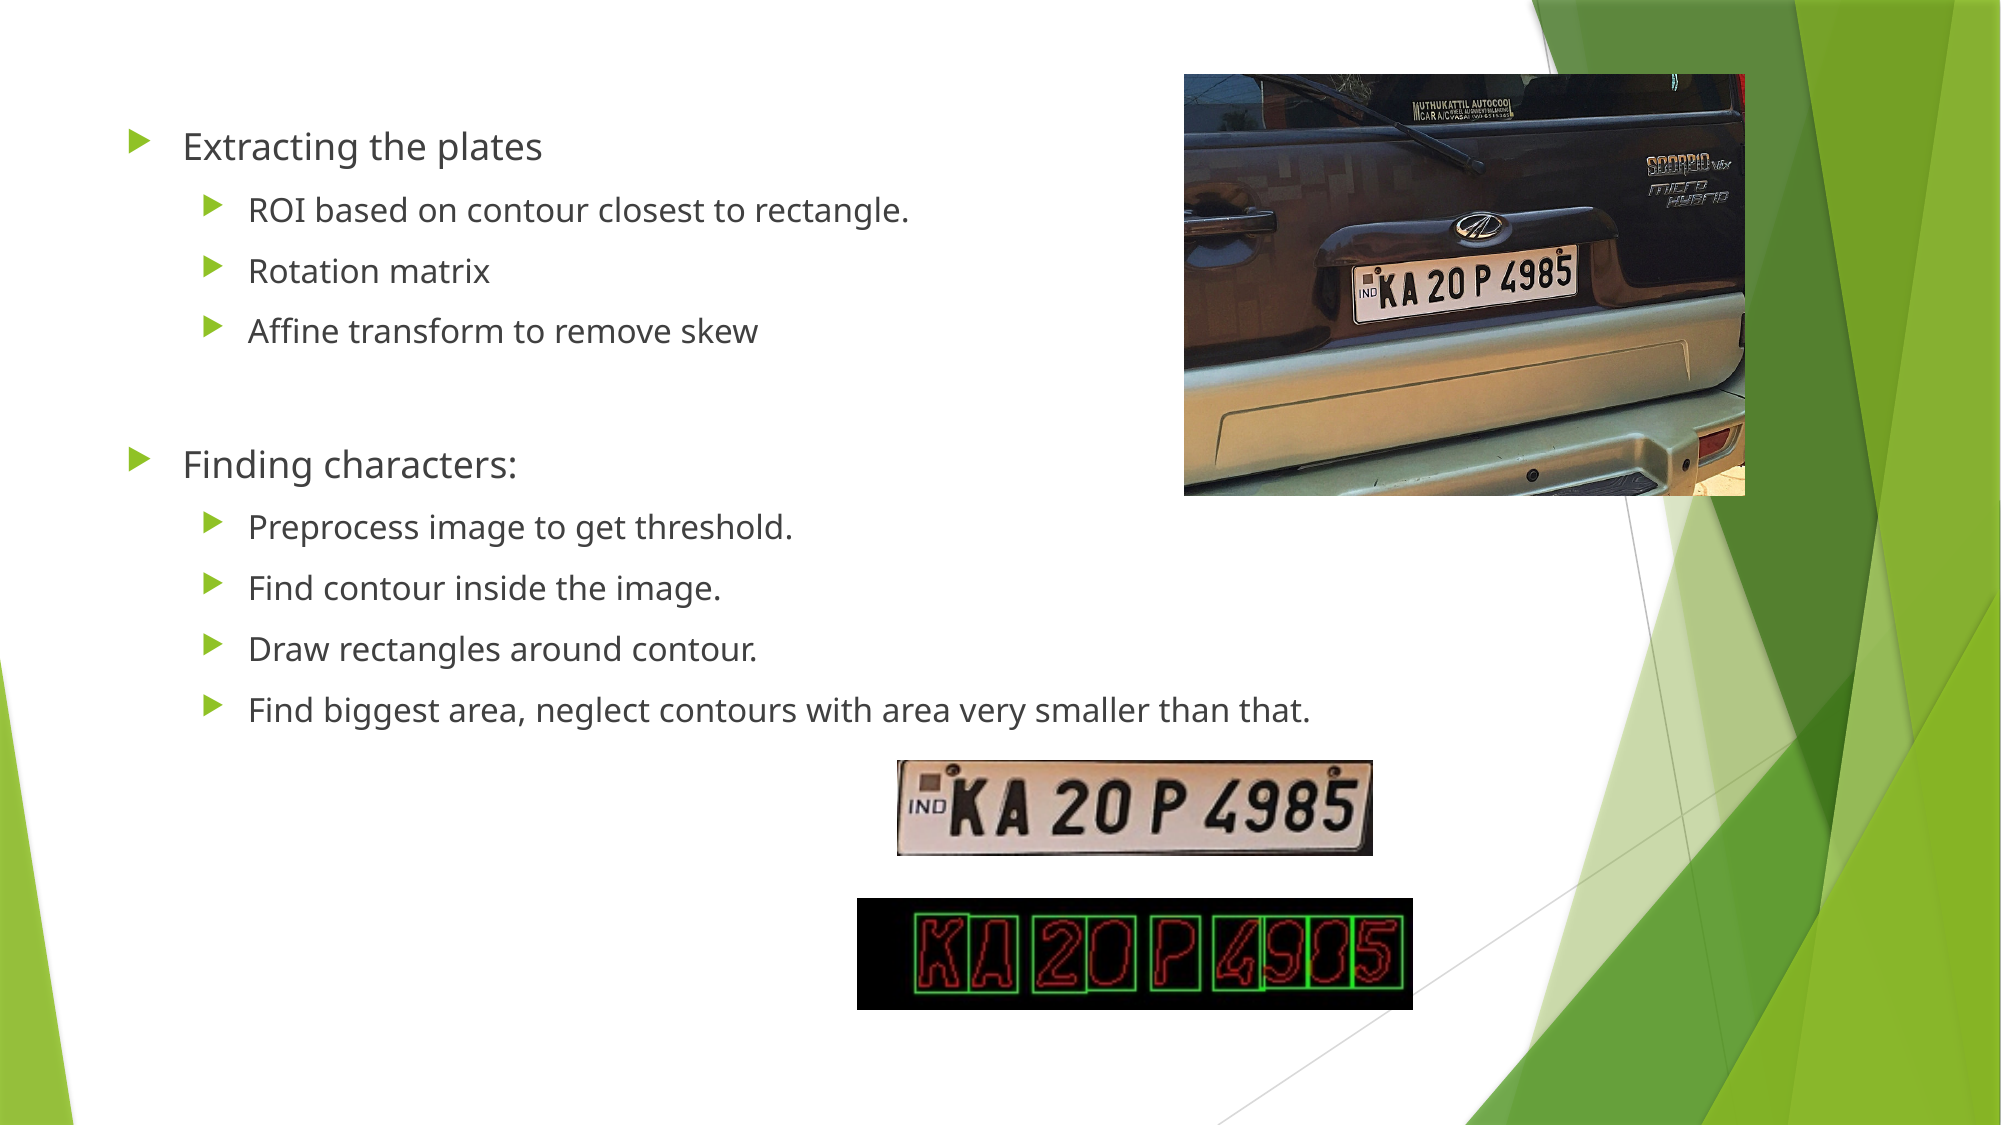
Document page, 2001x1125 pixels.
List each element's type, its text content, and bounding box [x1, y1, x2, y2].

picture [857, 897, 1413, 1010]
list Extracting the plates ROI based on contour closest to rectangle. Rotation matrix Affine transform to remove skew Finding characters: Preprocess image to get threshold. Find contour inside the image. Draw rectangles around contour. Find biggest area, neglect contours with area very smaller than that. [111, 115, 1522, 992]
picture [1183, 74, 1746, 496]
picture [897, 759, 1374, 856]
